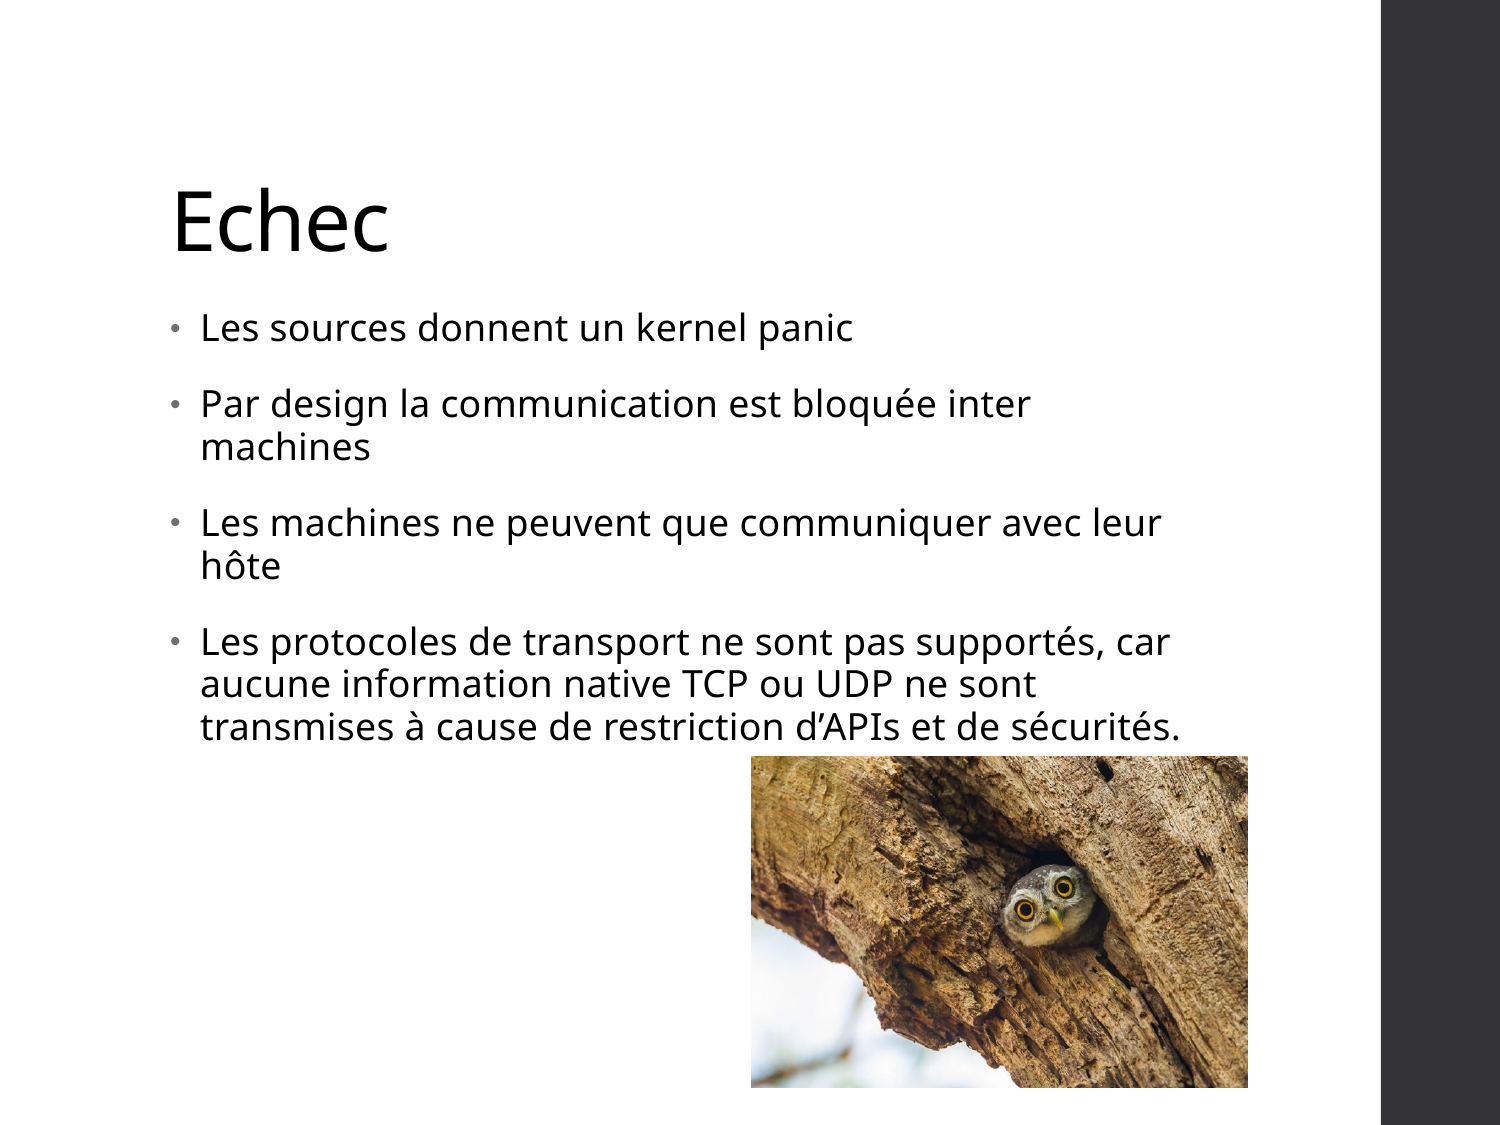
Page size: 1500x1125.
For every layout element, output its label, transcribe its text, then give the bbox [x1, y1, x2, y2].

picture [751, 756, 1248, 1088]
title Echec [155, 60, 1348, 278]
list Les sources donnent un kernel panic Par design la communication est bloquée inter machines Les machines ne peuvent que communiquer avec leur hôte Les protocoles de transport ne sont pas supportés, car aucune information native TCP ou UDP ne sont transmises à cause de restriction d’APIs et de sécurités. [155, 299, 1213, 1014]
